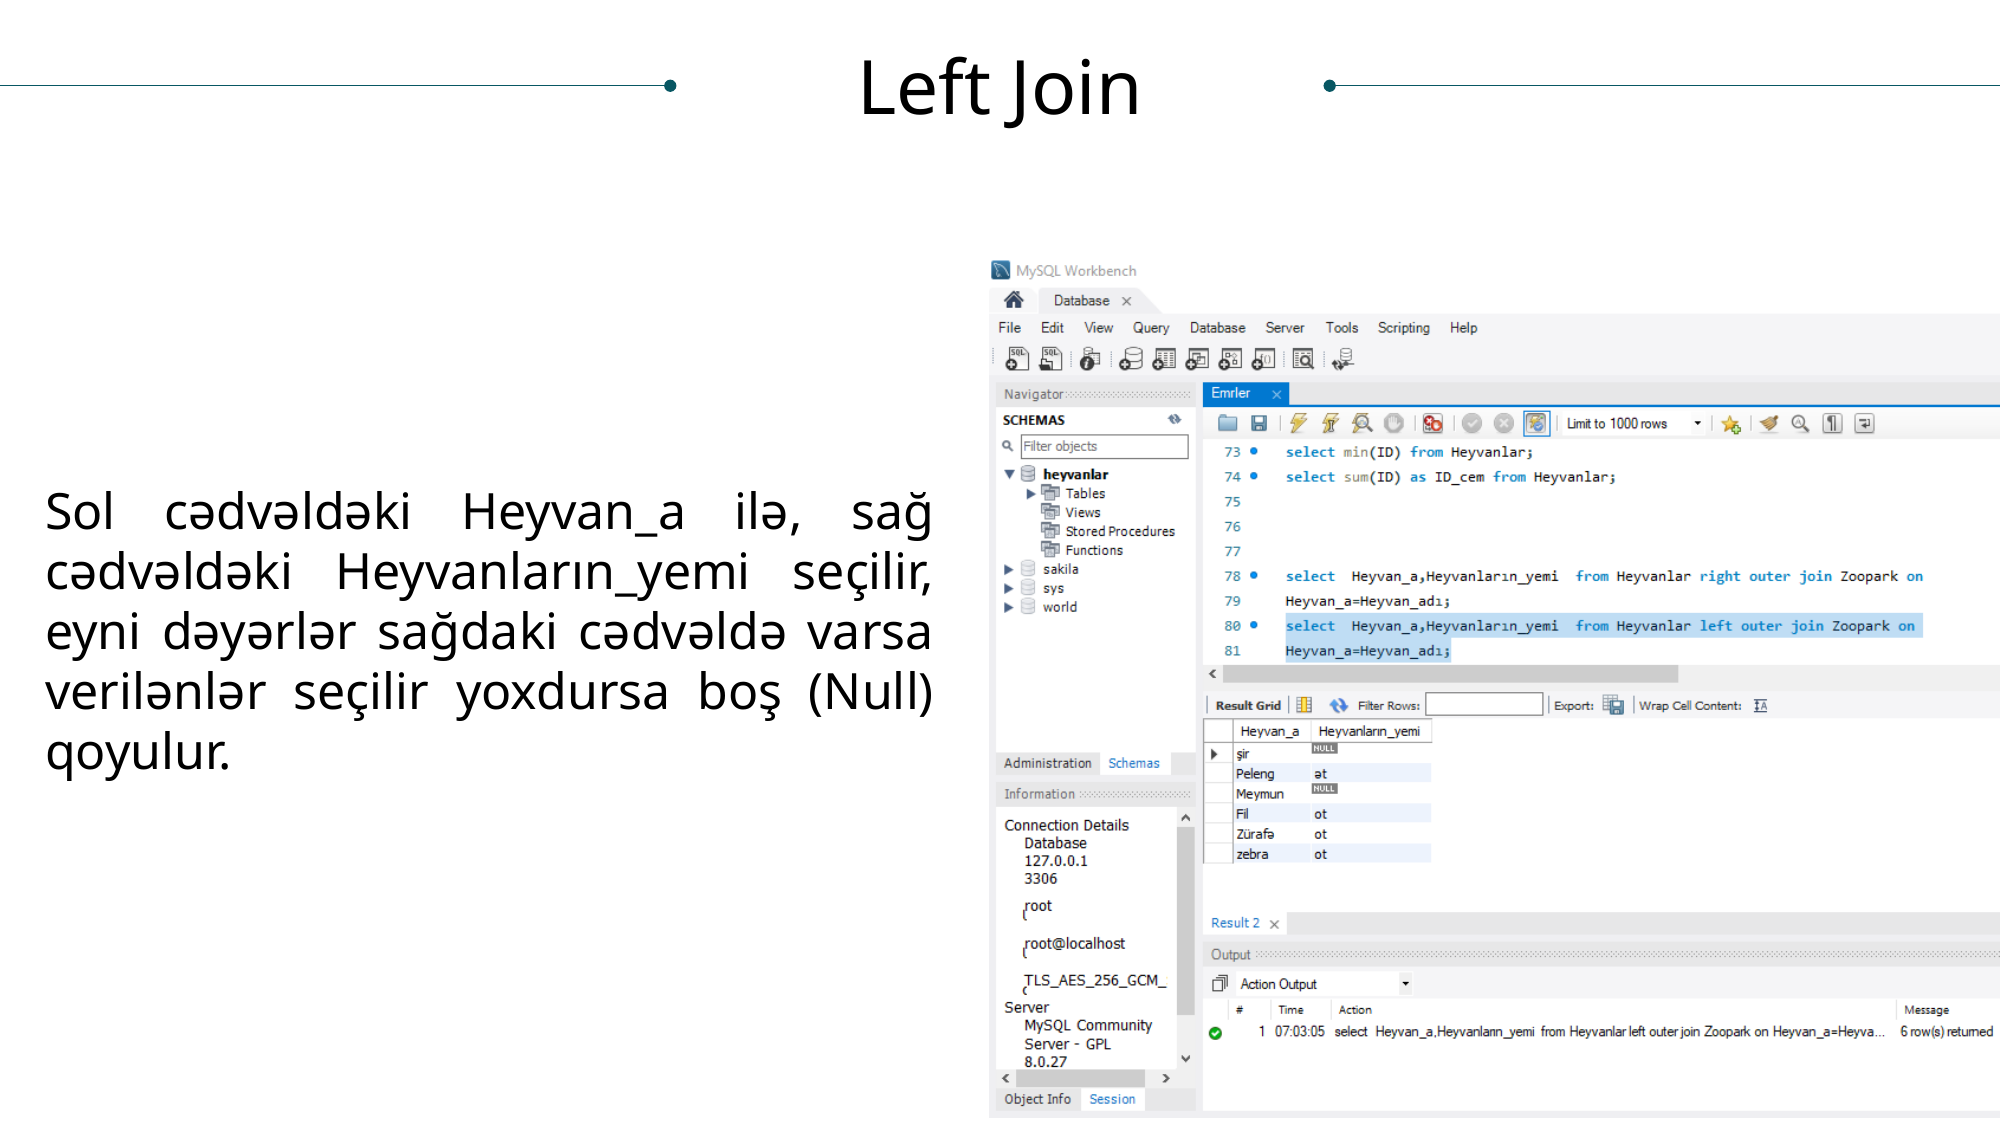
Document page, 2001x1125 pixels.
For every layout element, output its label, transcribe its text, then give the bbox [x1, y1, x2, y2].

text_box Left Join [842, 32, 1158, 138]
text_box Sol cədvəldəki Heyvan_a ilə, sağ cədvəldəki Heyvanların_yemi seçilir, eyni dəyərlər sağdaki cədvəldə varsa verilənlər seçilir yoxdursa boş (Null) qoyulur. [30, 471, 950, 787]
picture [989, 257, 2000, 1118]
